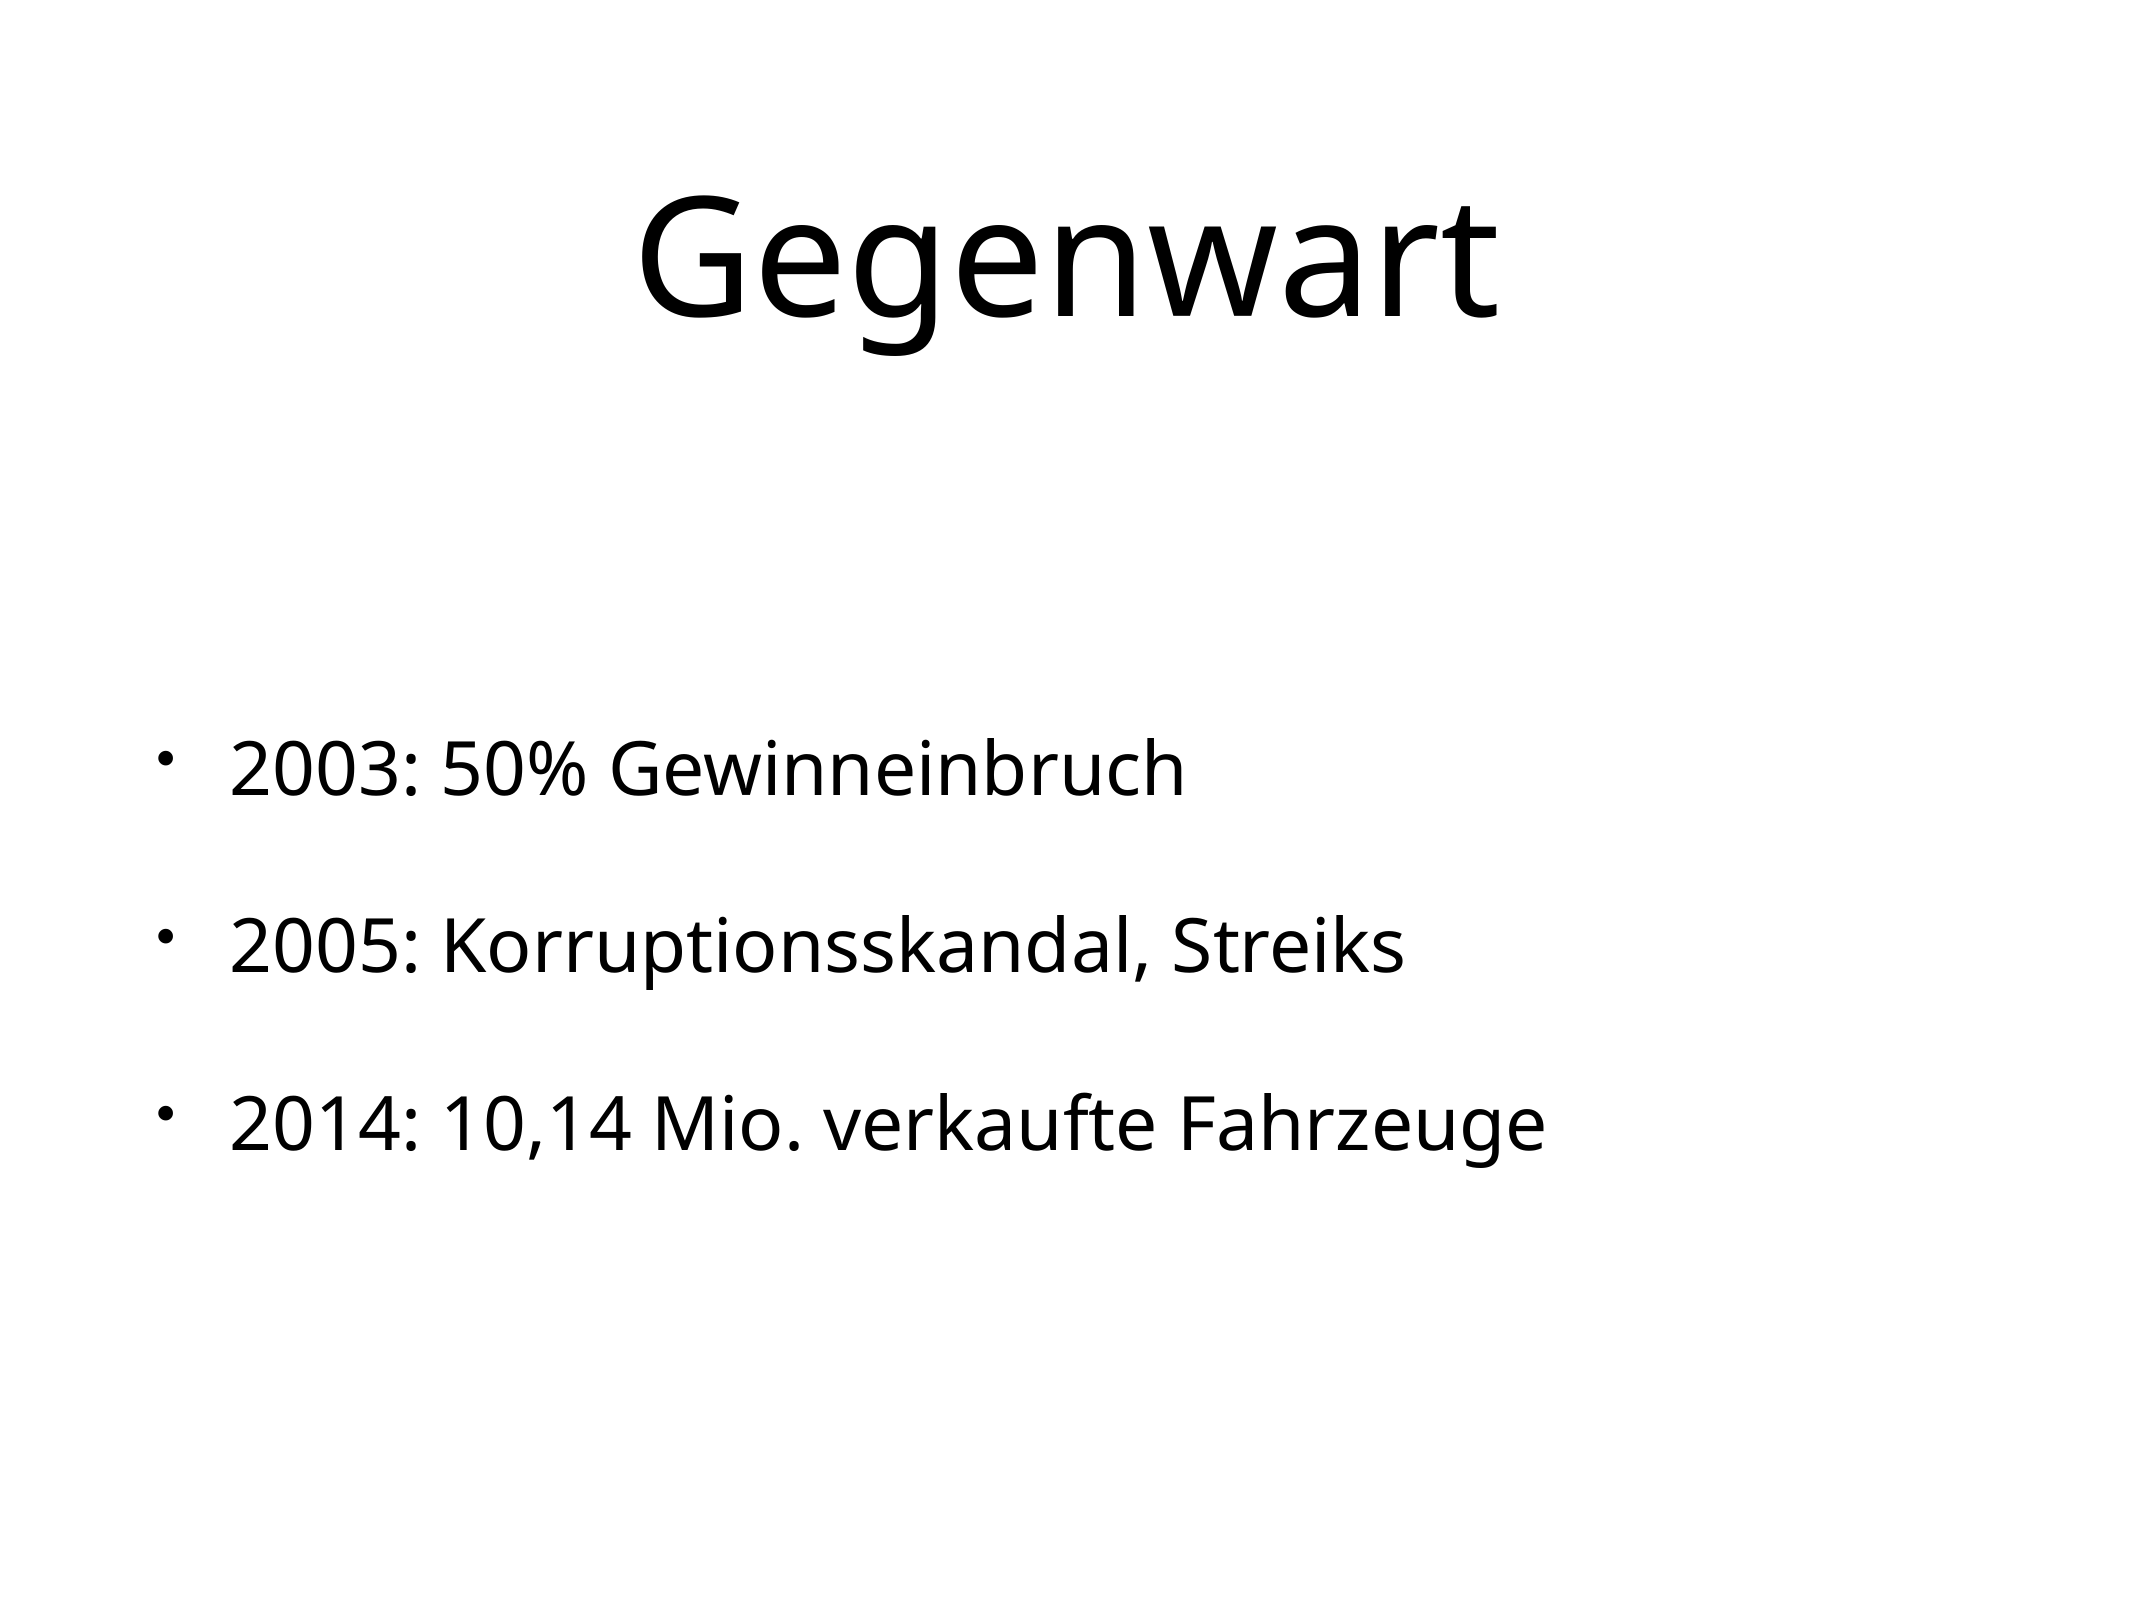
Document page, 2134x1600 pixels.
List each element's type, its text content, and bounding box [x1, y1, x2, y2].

title Gegenwart [155, 72, 1978, 426]
list 2003: 50% Gewinneinbruch 2005: Korruptionsskandal, Streiks 2014: 10,14 Mio. verkaufte Fahrzeuge [155, 426, 1978, 1459]
